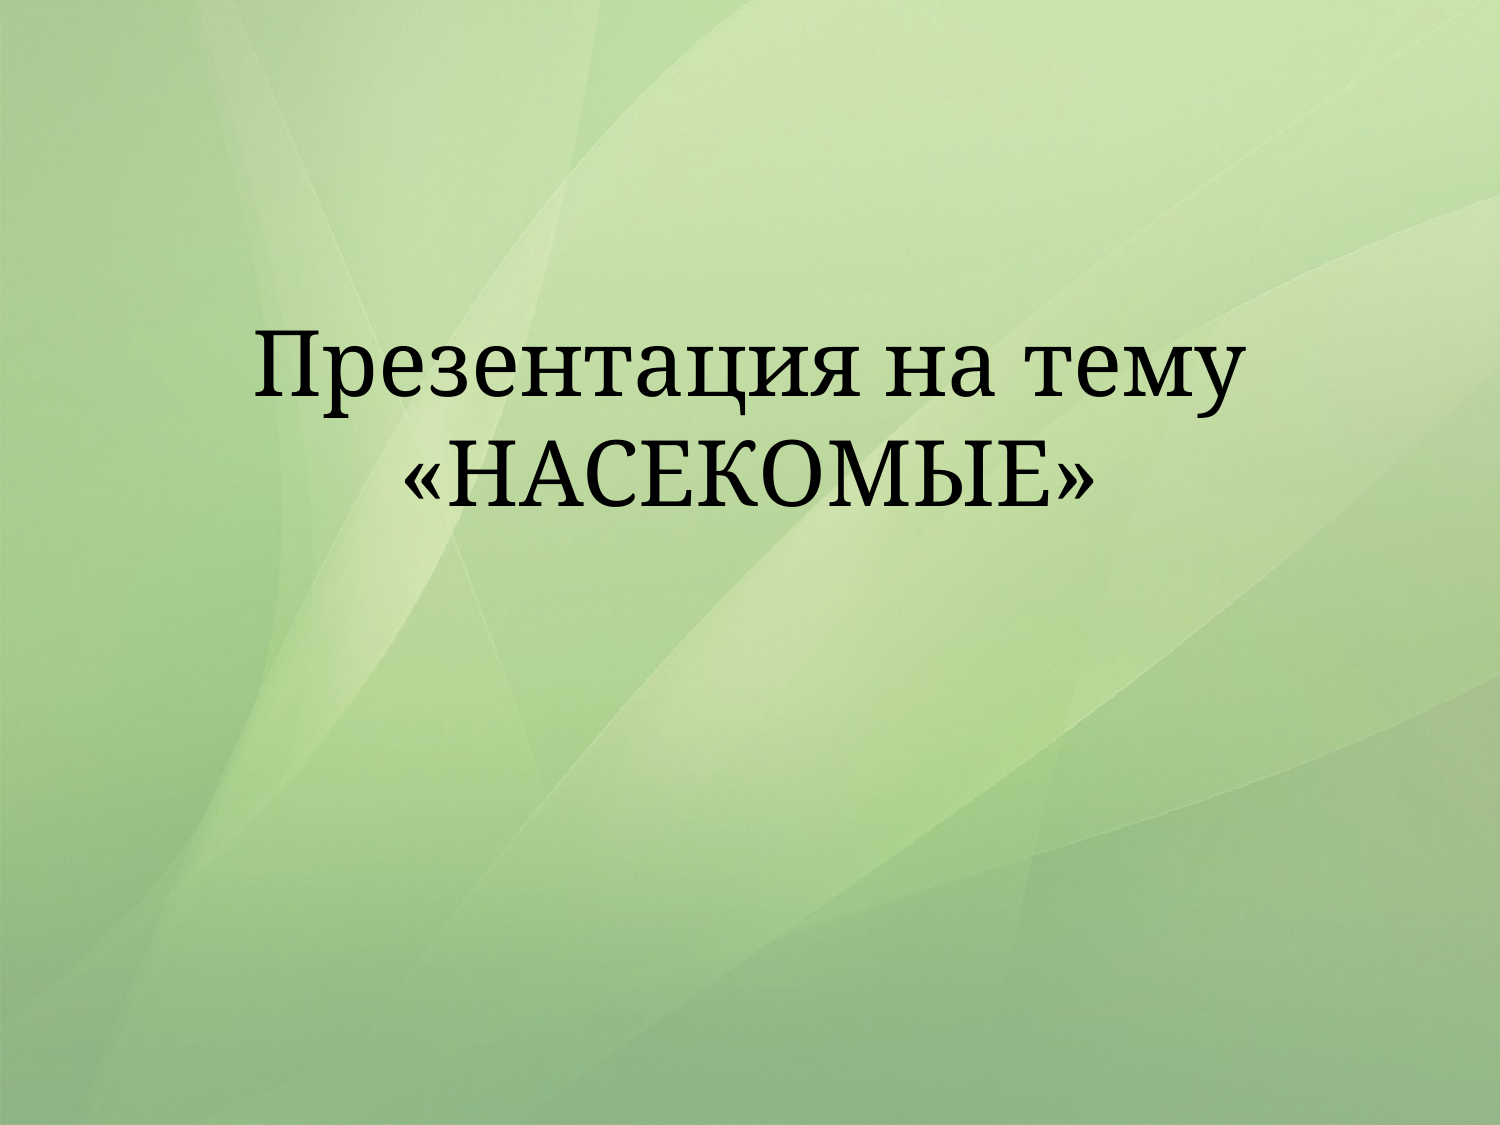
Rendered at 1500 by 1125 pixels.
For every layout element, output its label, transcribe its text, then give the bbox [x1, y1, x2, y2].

title Презентация на тему «НАСЕКОМЫЕ» [112, 208, 1388, 622]
